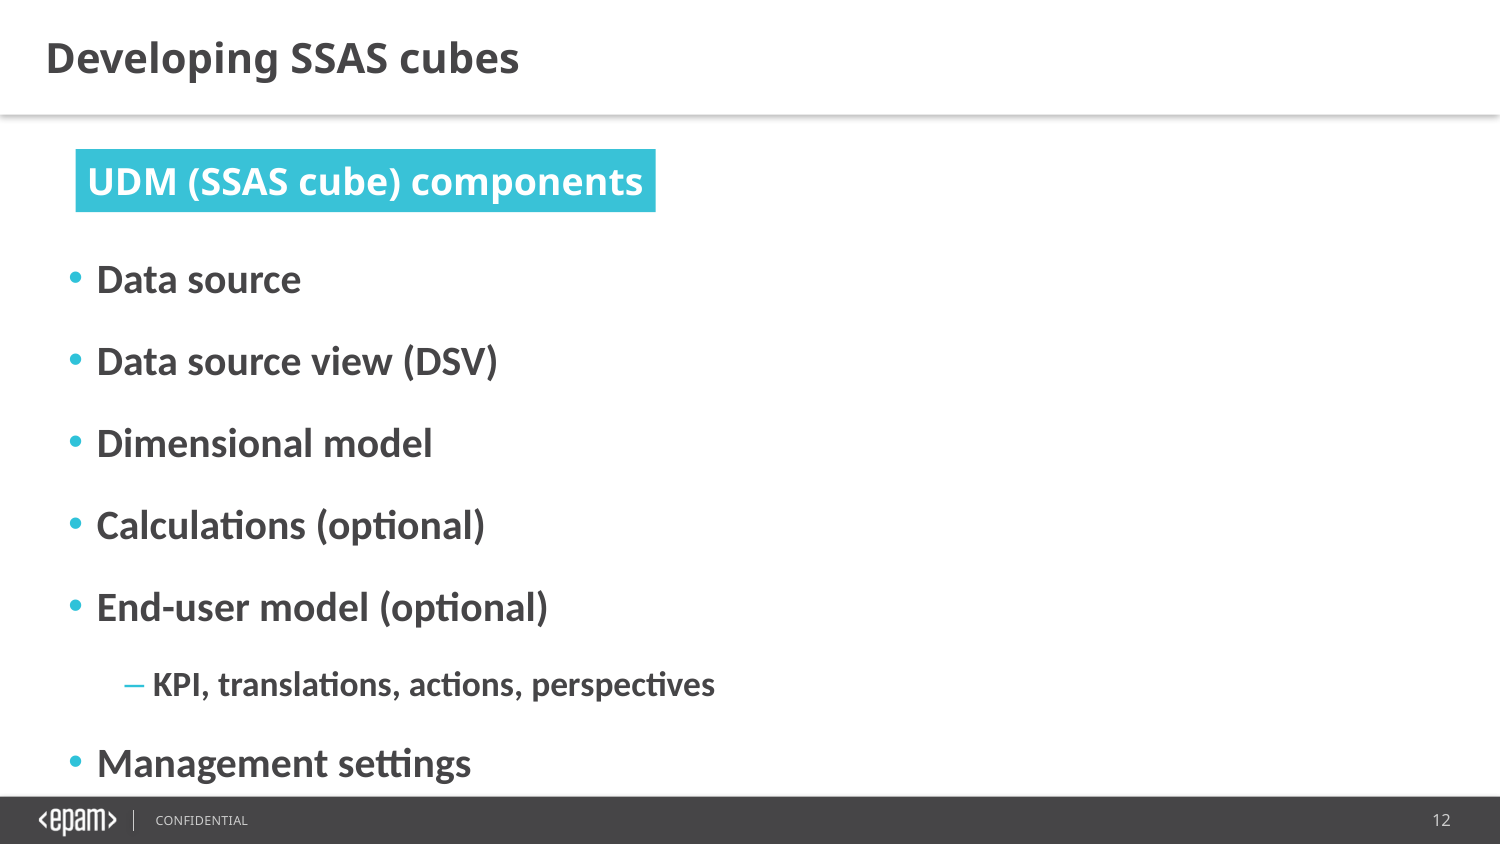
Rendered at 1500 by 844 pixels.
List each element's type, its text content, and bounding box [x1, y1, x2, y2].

text_box UDM (SSAS cube) components [75, 149, 656, 213]
list Developing SSAS cubes [0, 0, 1500, 115]
text_box Data source Data source view (DSV) Dimensional model Calculations (optional) End-user model (optional) KPI, translations, actions, perspectives Management settings [53, 239, 1420, 752]
picture [38, 808, 117, 837]
